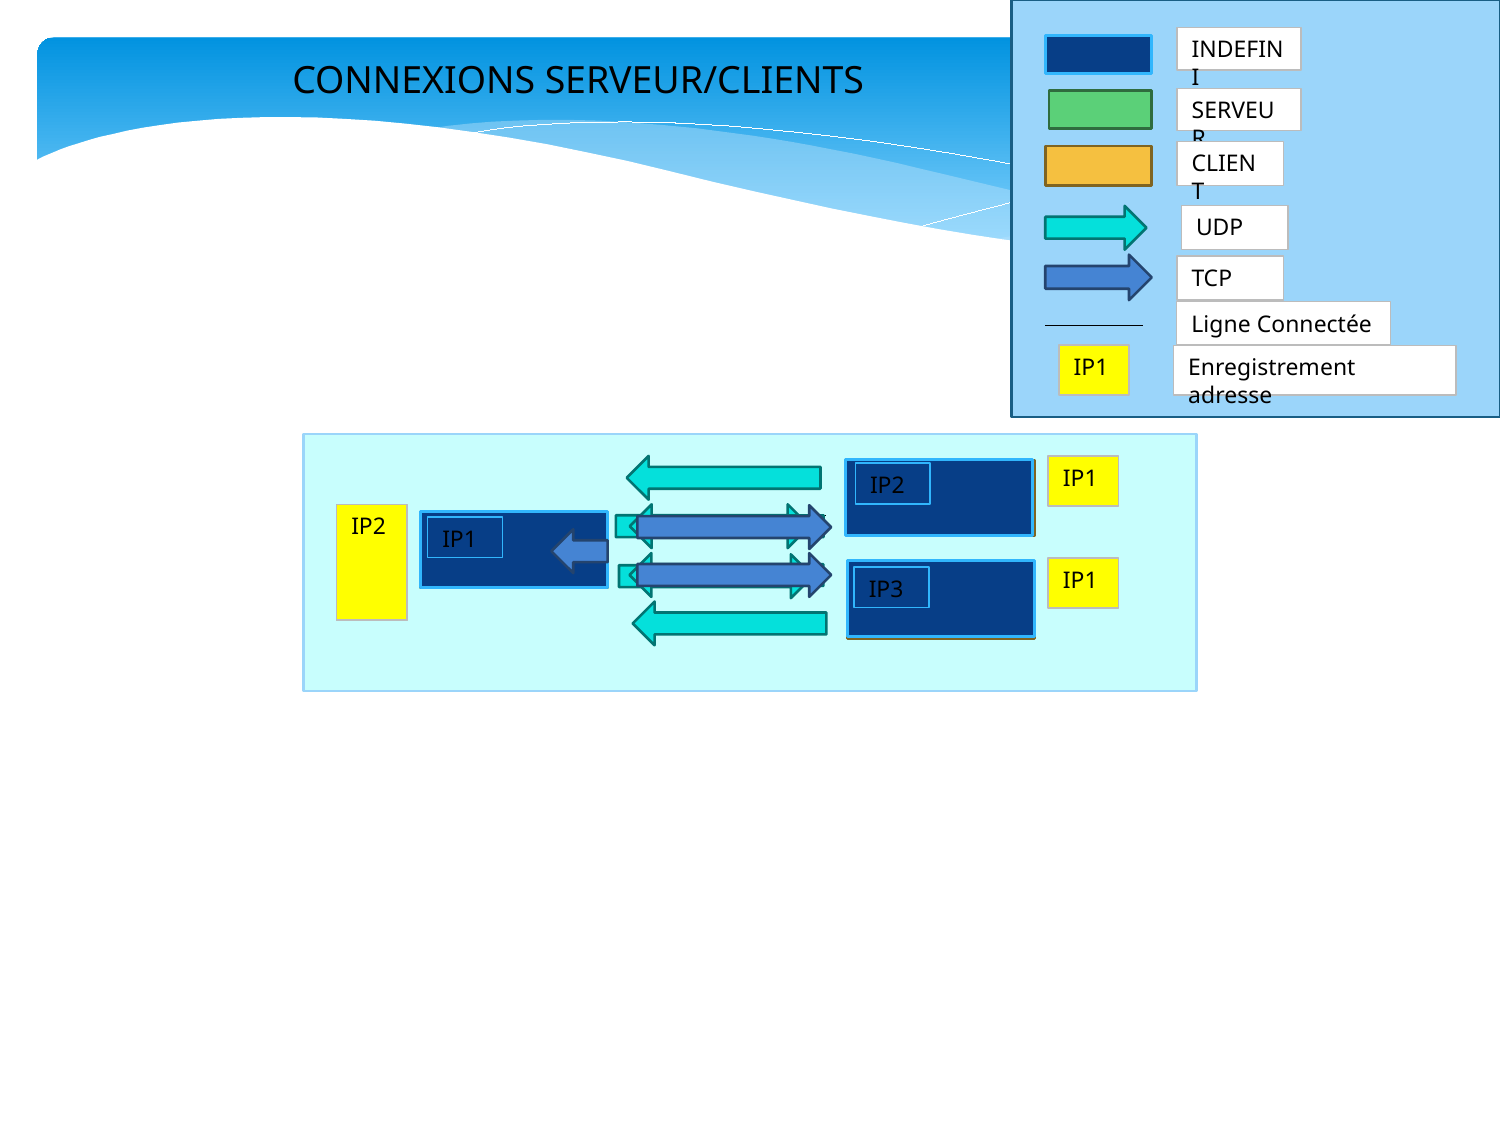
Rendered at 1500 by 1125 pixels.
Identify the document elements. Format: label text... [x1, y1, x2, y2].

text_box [847, 560, 1035, 637]
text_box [629, 552, 827, 646]
text_box IP1 [1048, 456, 1119, 507]
text_box [302, 433, 1198, 692]
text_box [420, 511, 608, 589]
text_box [615, 504, 623, 599]
text_box IP2 [336, 504, 407, 620]
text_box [845, 458, 1033, 536]
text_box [626, 455, 824, 549]
text_box CONNEXIONS SERVEUR/CLIENTS [277, 48, 963, 109]
text_box IP1 [1048, 558, 1119, 609]
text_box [1011, 0, 1500, 418]
